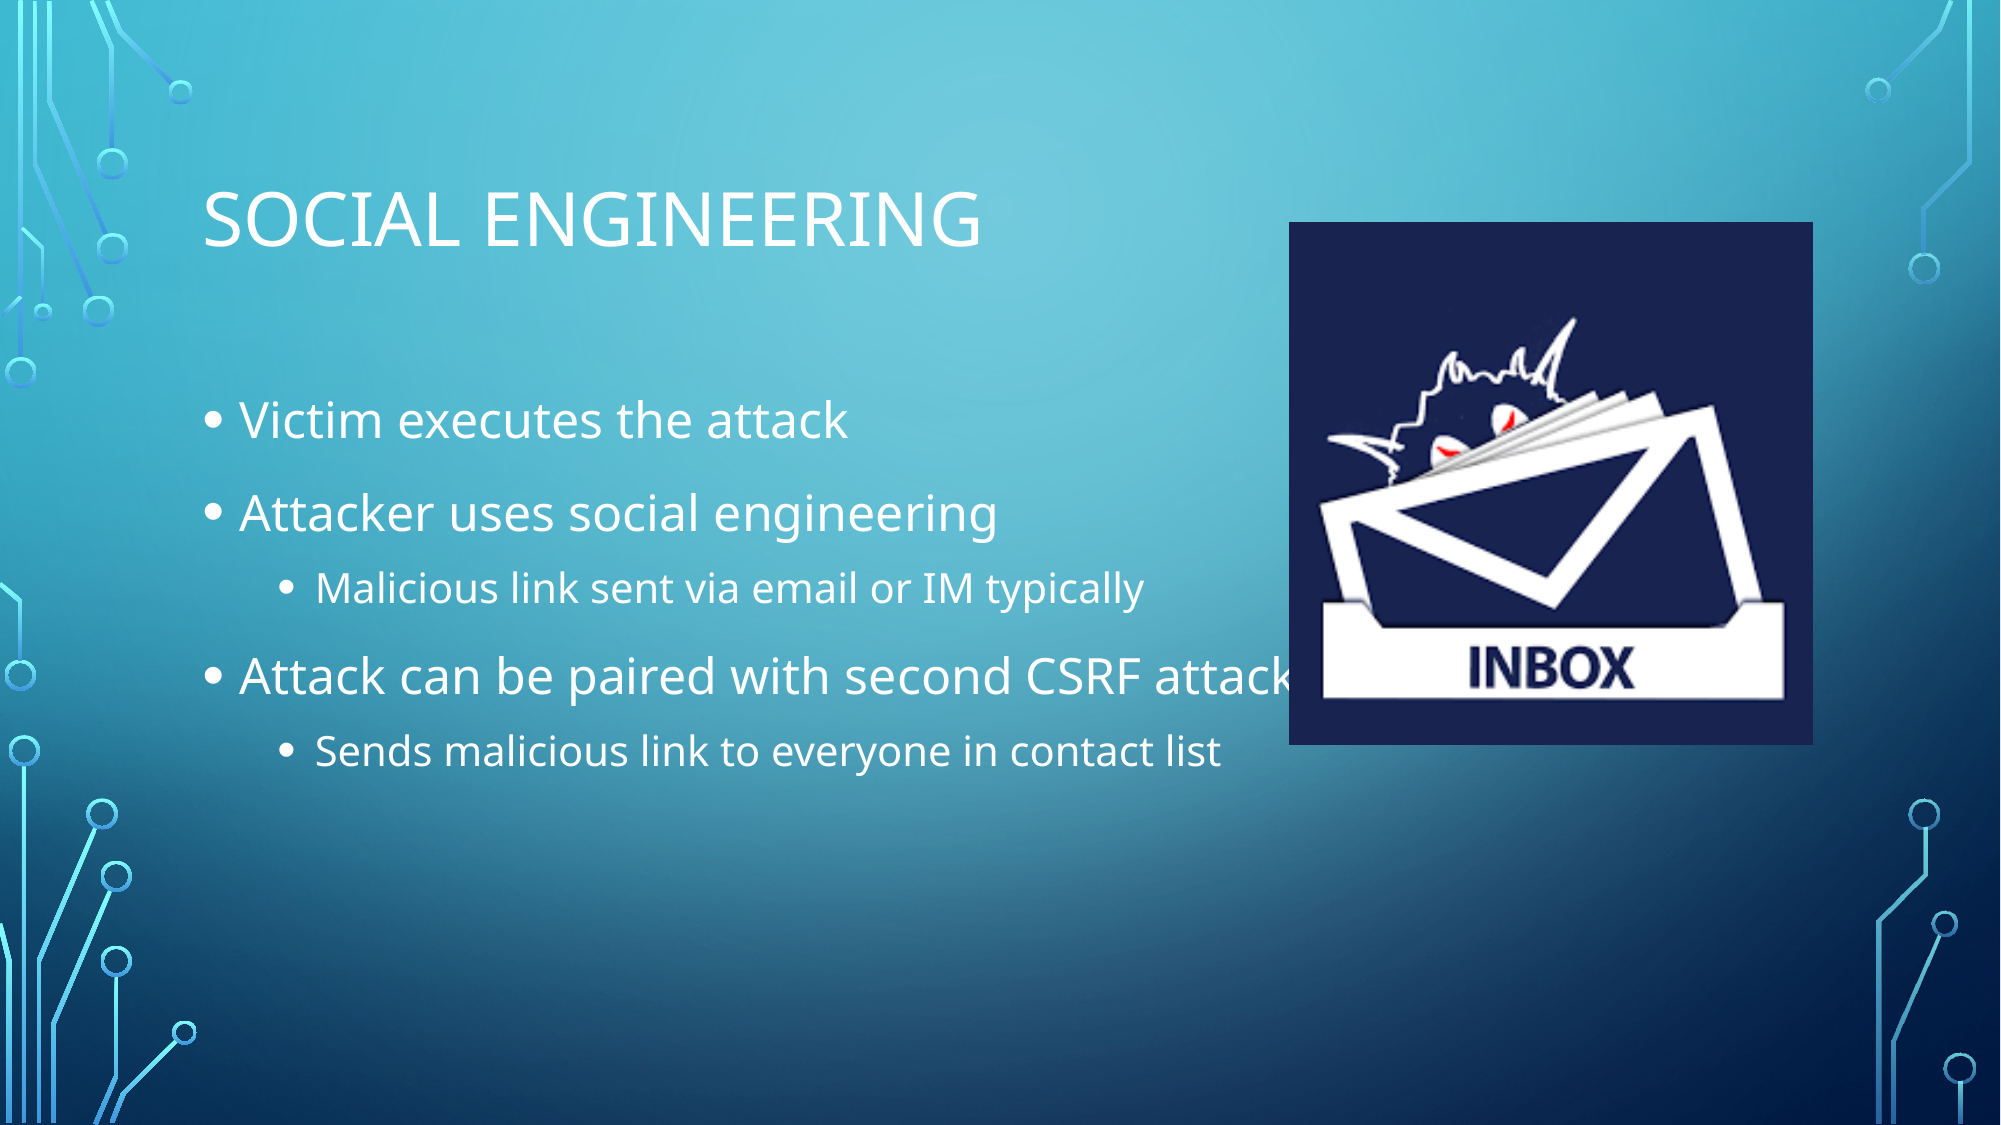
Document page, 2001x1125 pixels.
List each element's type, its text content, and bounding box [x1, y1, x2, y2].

list Victim executes the attack Attacker uses social engineering Malicious link sent via email or IM typically Attack can be paired with second CSRF attack Sends malicious link to everyone in contact list [187, 369, 1813, 950]
picture [1289, 222, 1813, 746]
title Social Engineering [187, 101, 1813, 344]
